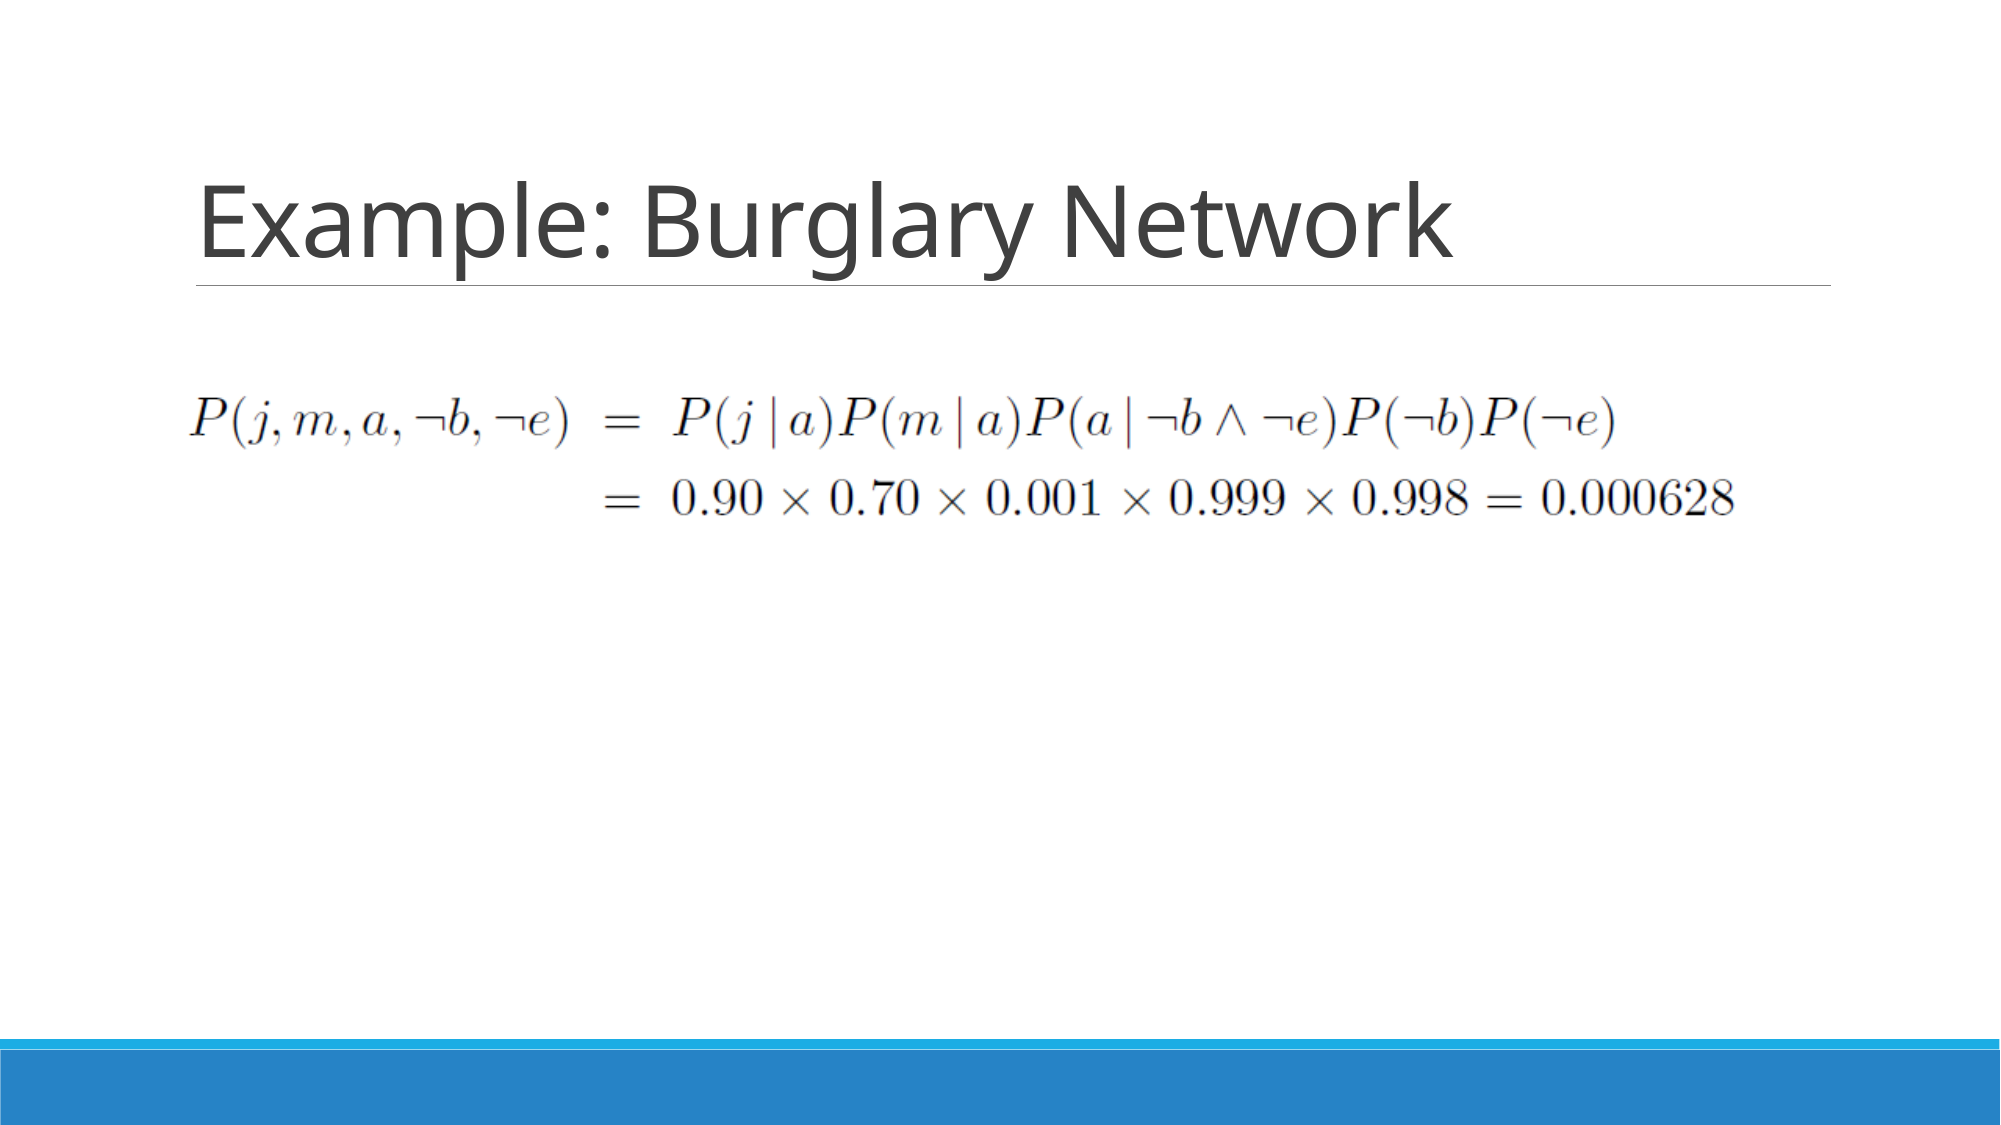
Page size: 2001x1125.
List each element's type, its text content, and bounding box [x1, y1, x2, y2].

title Example: Burglary Network [180, 47, 1830, 285]
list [119, 361, 1741, 554]
